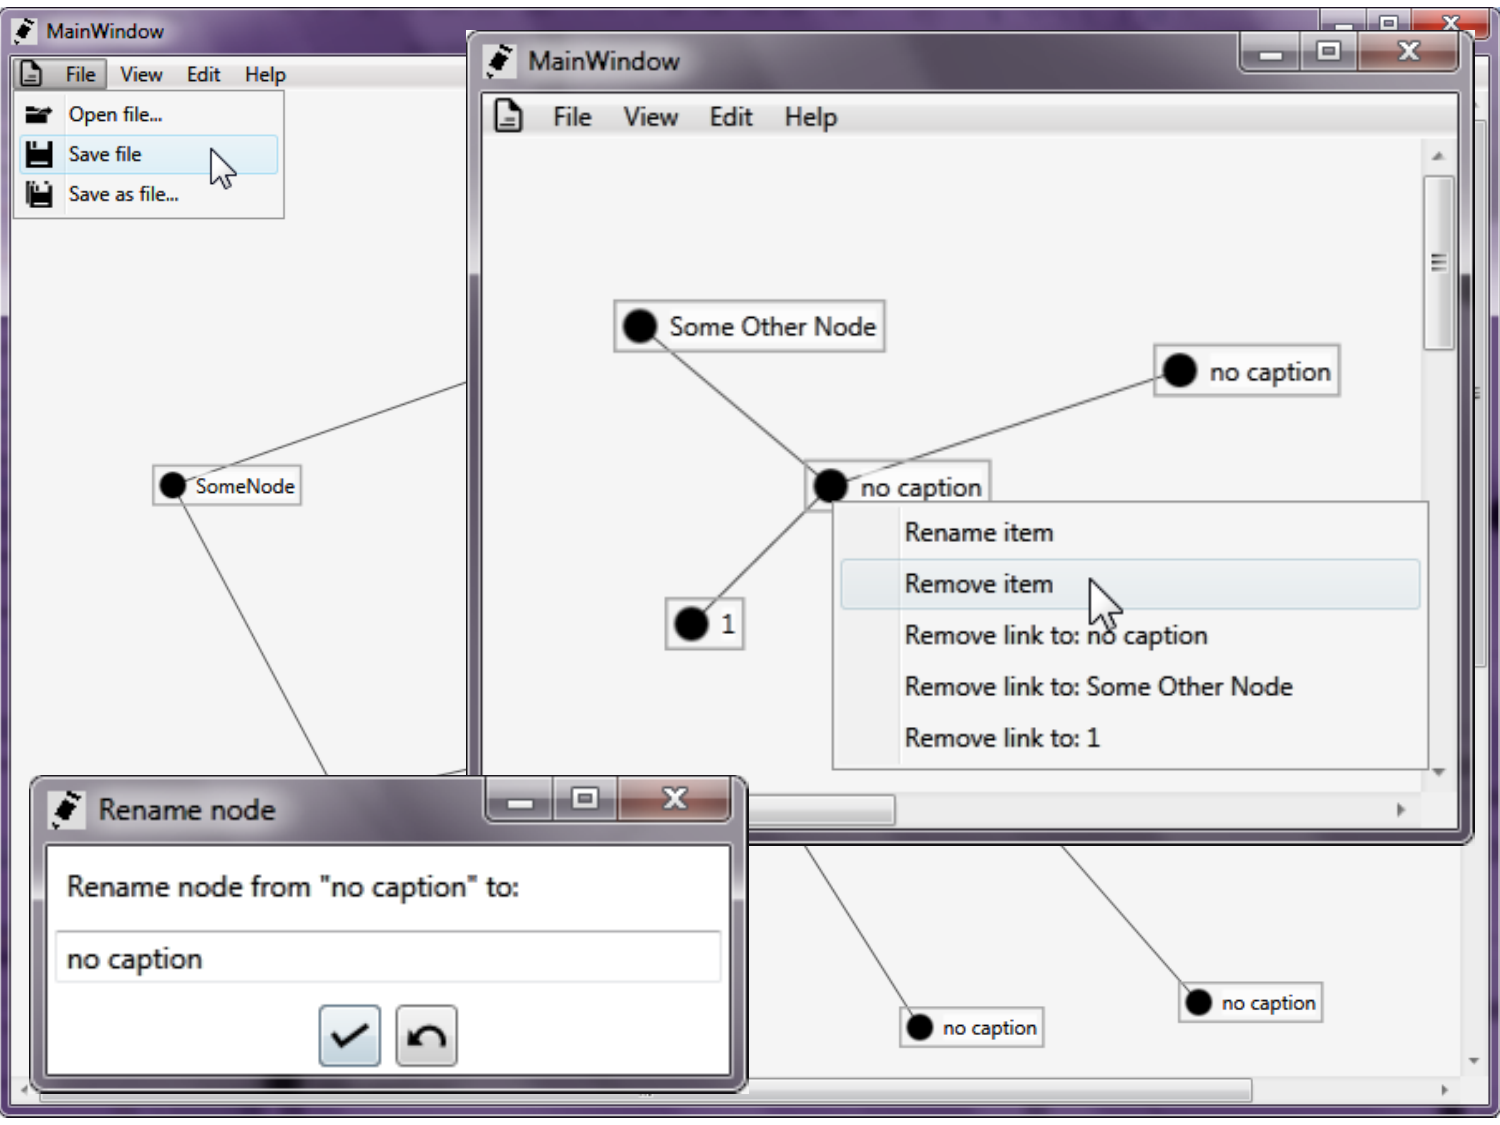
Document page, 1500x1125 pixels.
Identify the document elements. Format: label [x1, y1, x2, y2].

list [466, 30, 1475, 847]
picture [0, 6, 1500, 1118]
